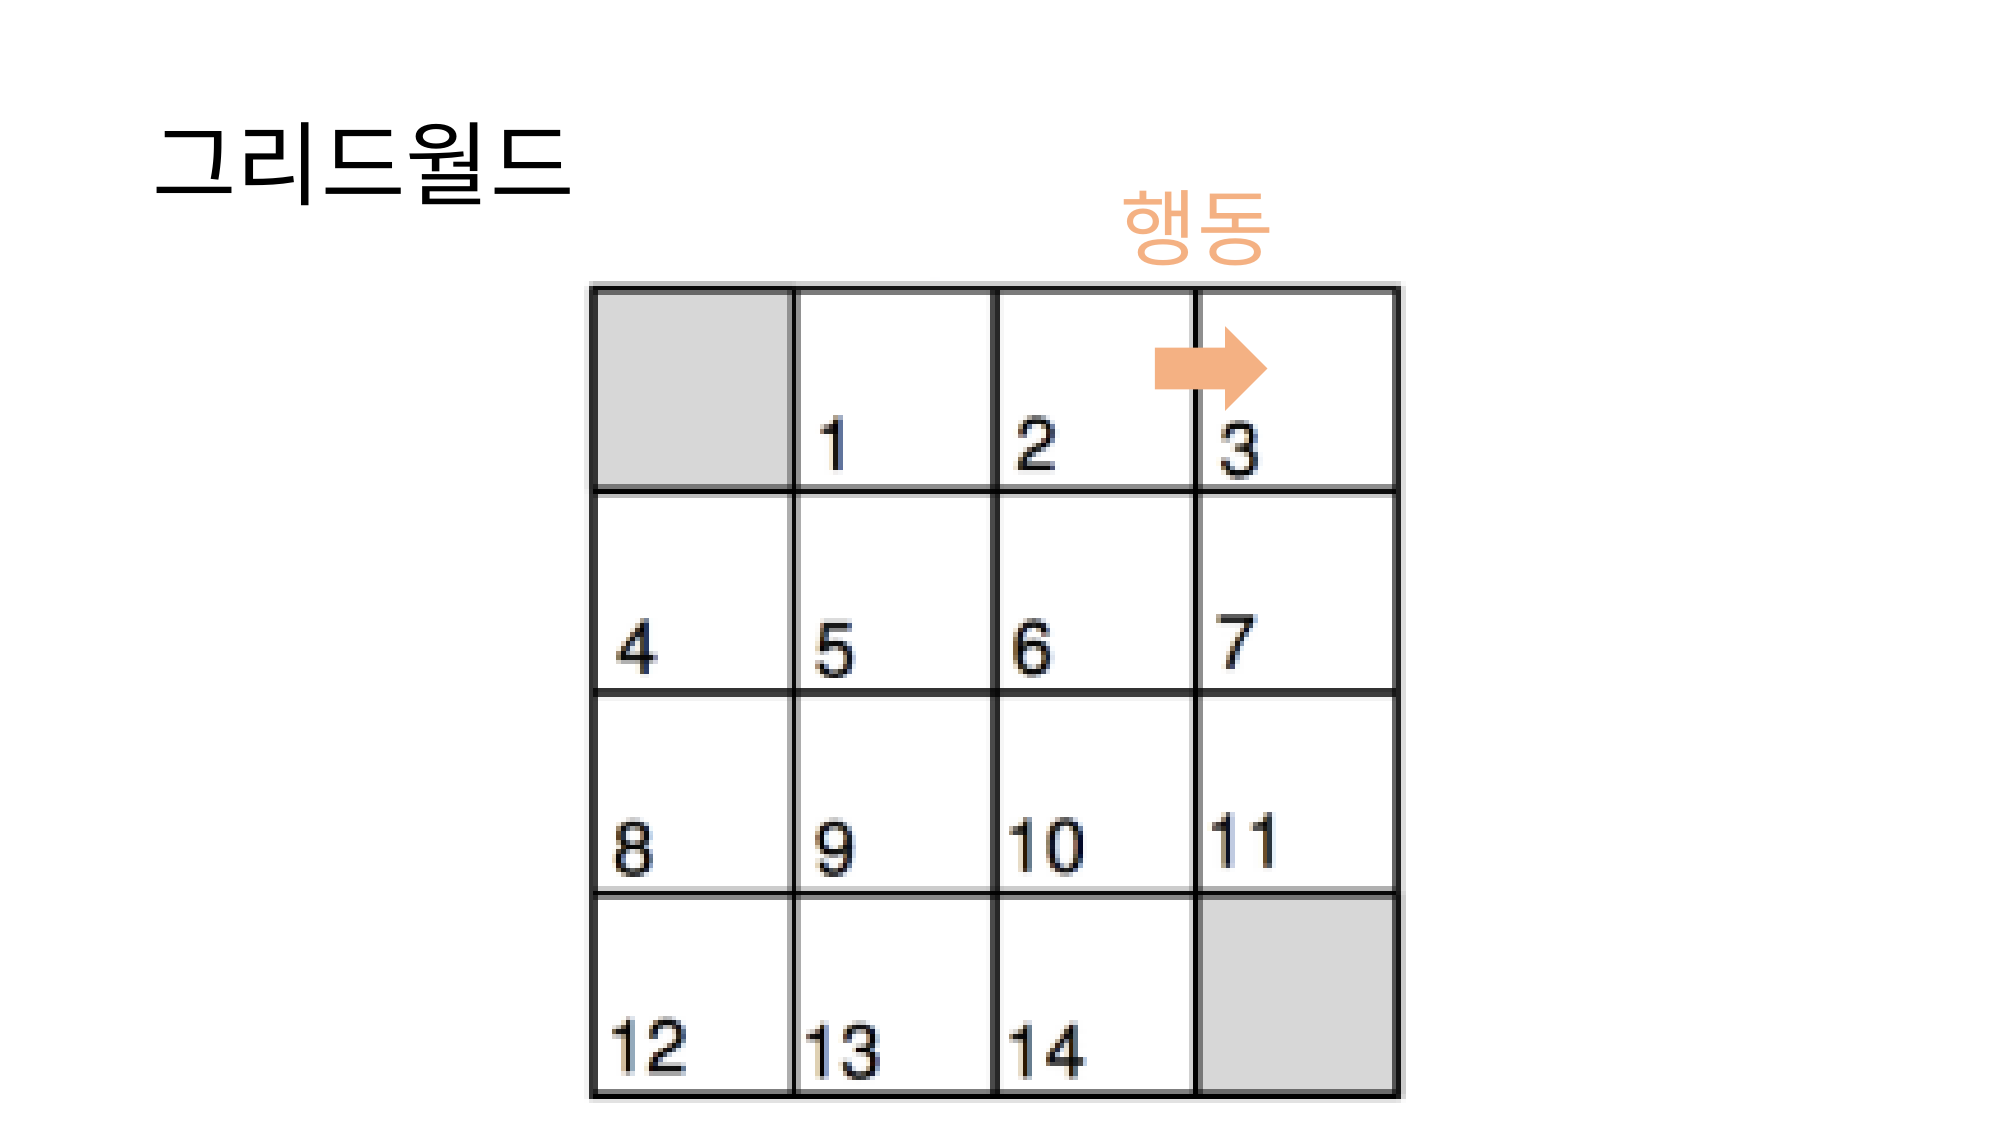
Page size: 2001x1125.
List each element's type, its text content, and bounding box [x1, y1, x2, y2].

title 그리드월드 [137, 59, 1863, 278]
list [579, 277, 1420, 1113]
text_box 행동 [1105, 168, 1289, 277]
